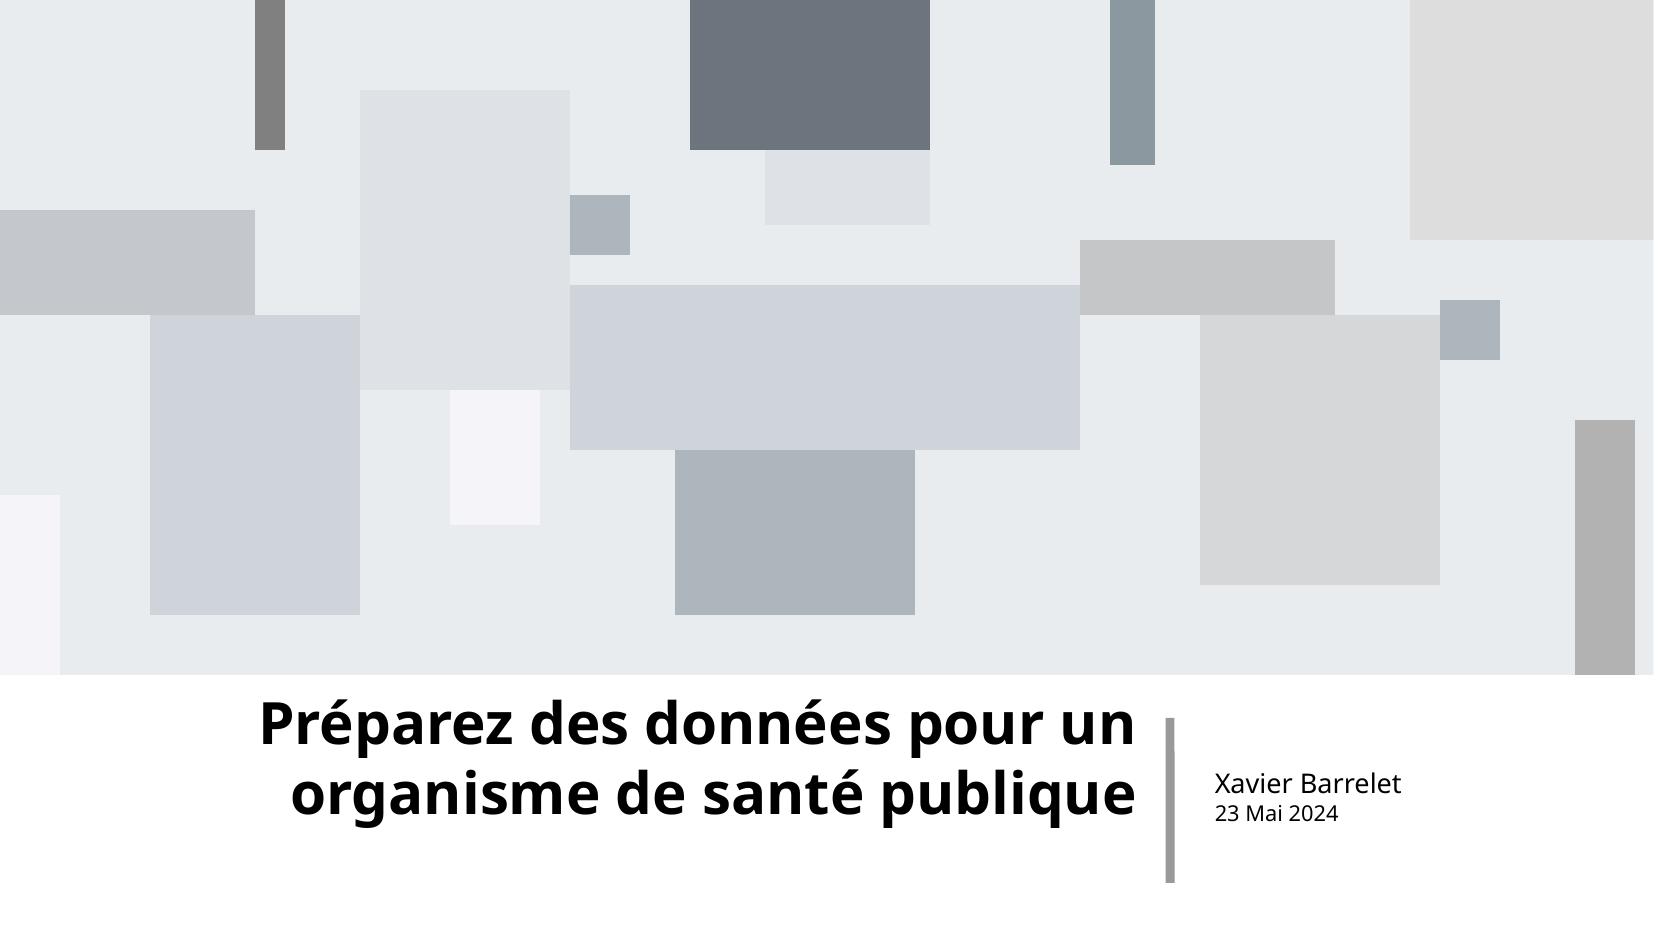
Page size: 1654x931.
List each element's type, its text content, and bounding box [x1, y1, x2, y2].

text_box Xavier Barrelet 23 Mai 2024 [1200, 759, 1590, 841]
text_box Préparez des données pour un organisme de santé publique [134, 679, 1152, 916]
